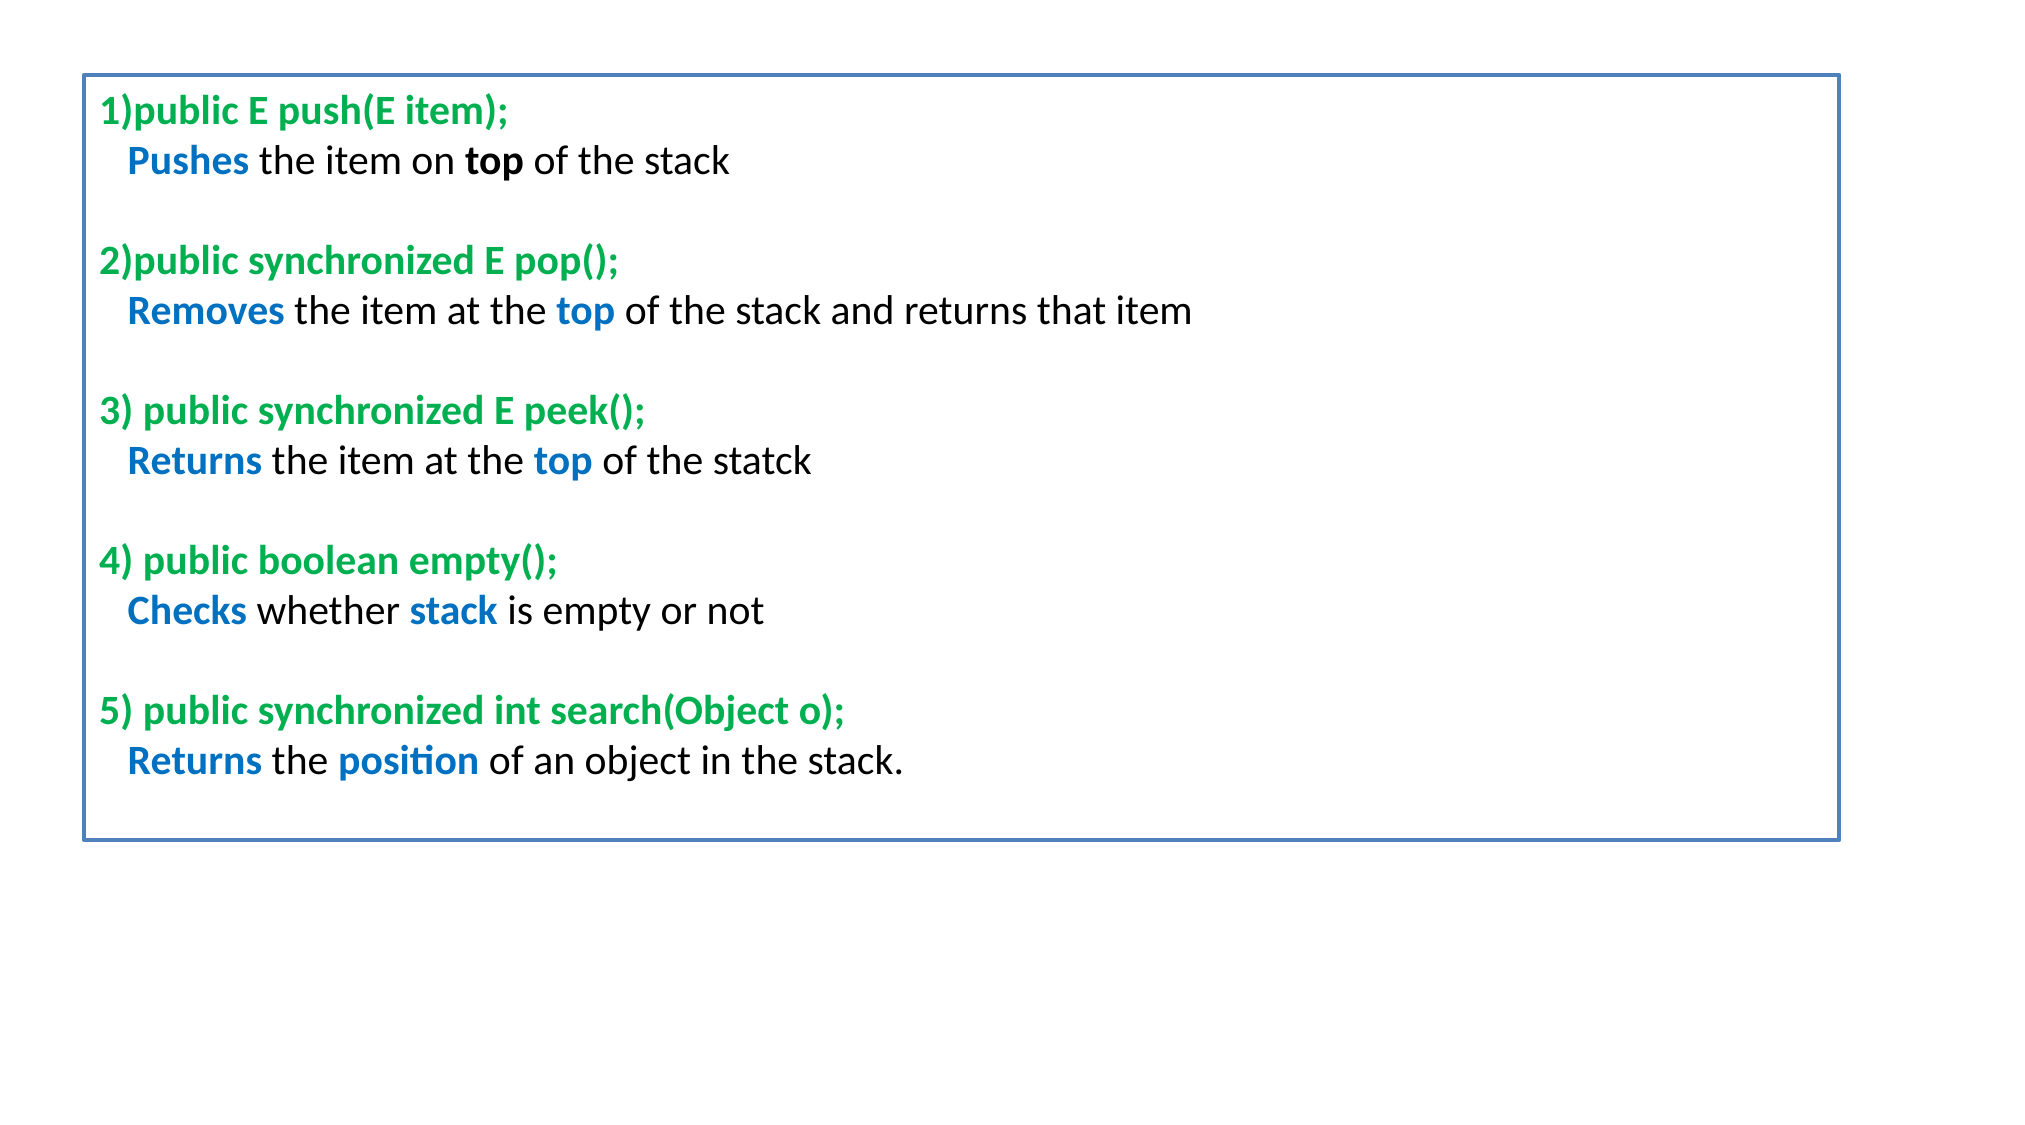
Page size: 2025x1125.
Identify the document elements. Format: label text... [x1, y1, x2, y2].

text_box 1)public E push(E item); Pushes the item on top of the stack 2)public synchronized E pop(); Removes the item at the top of the stack and returns that item 3) public synchronized E peek(); Returns the item at the top of the statck 4) public boolean empty(); Checks whether stack is empty or not 5) public synchronized int search(Object o); Returns the position of an object in the stack. [82, 73, 1841, 842]
